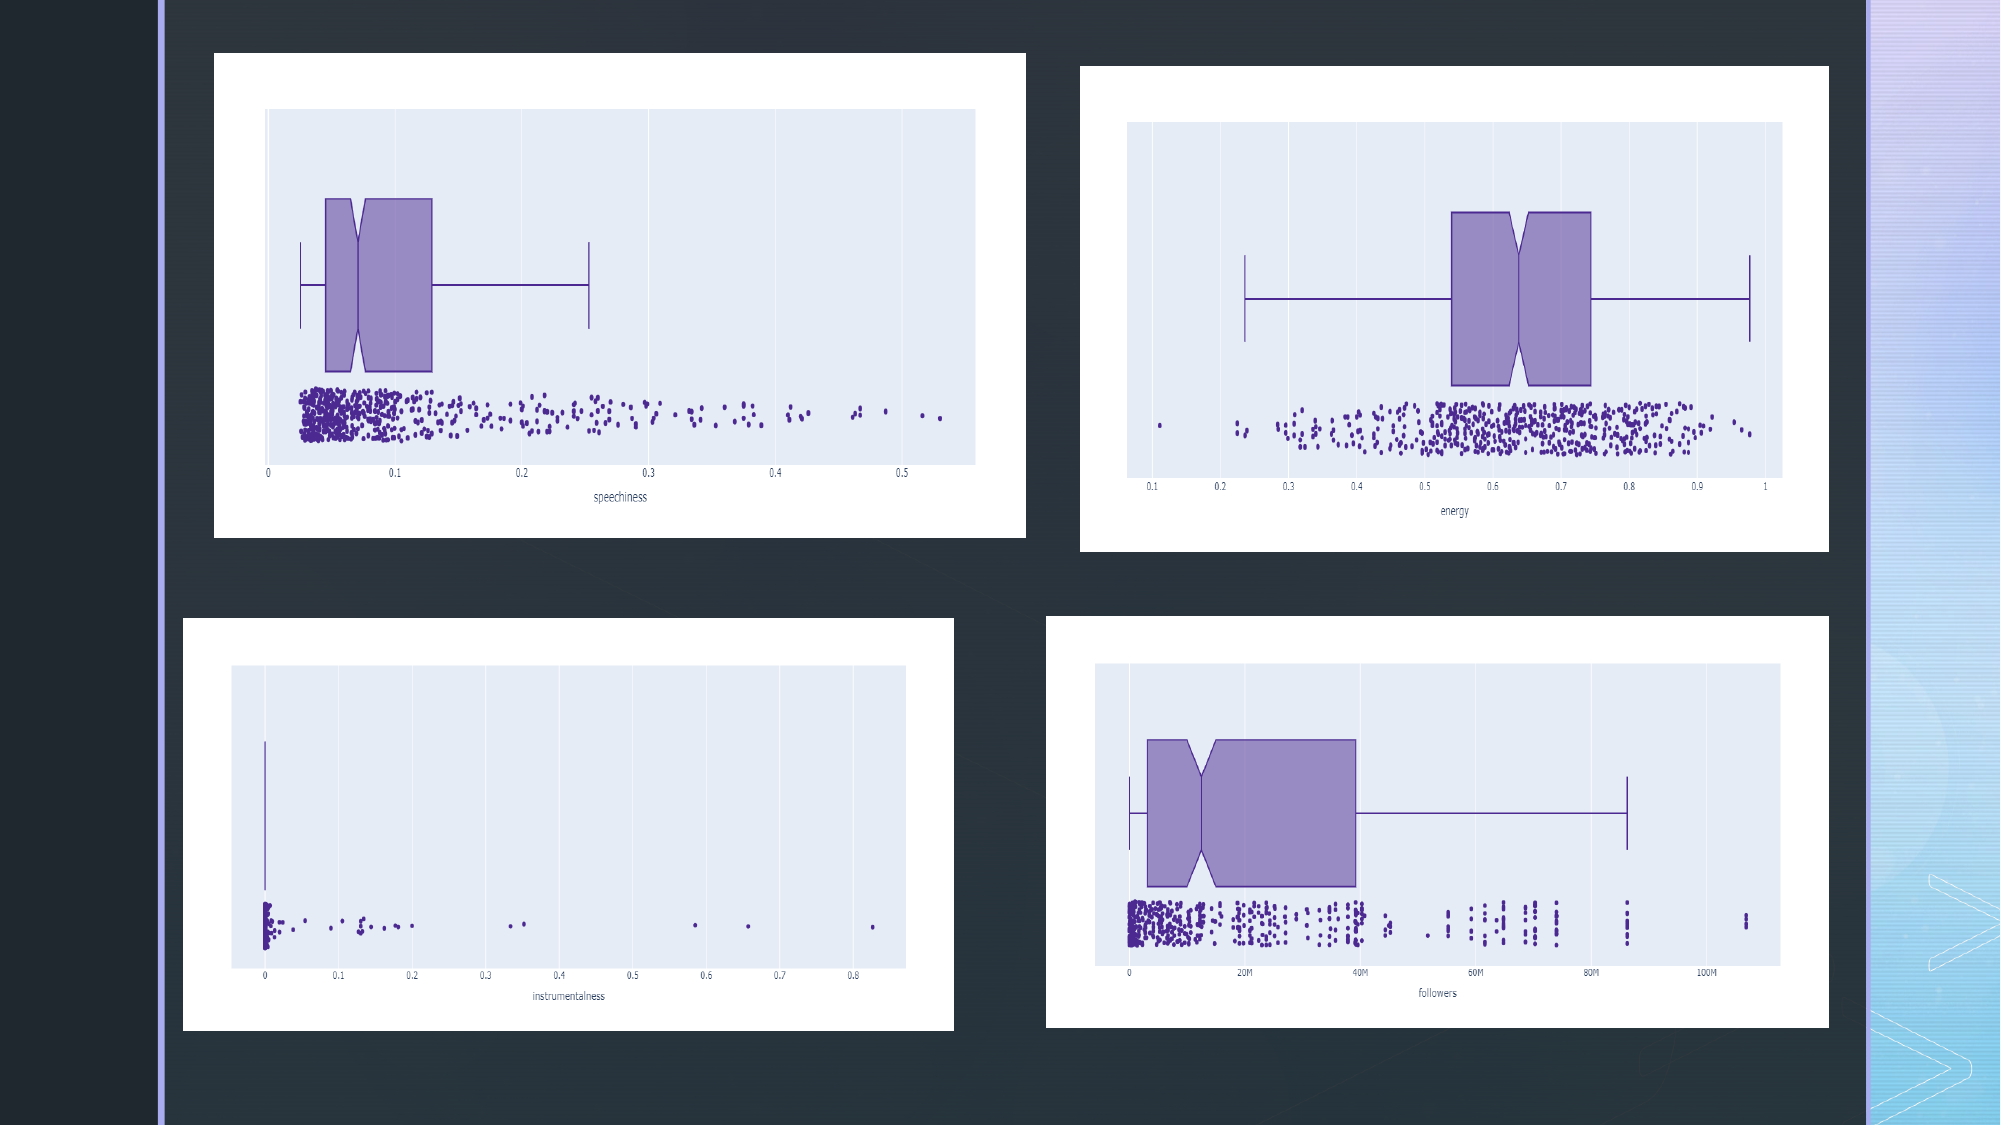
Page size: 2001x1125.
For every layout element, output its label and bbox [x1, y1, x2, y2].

picture [1046, 616, 1829, 1029]
picture [182, 618, 954, 1031]
picture [1079, 66, 1829, 552]
list [213, 53, 1026, 539]
picture [1871, 0, 2001, 1125]
